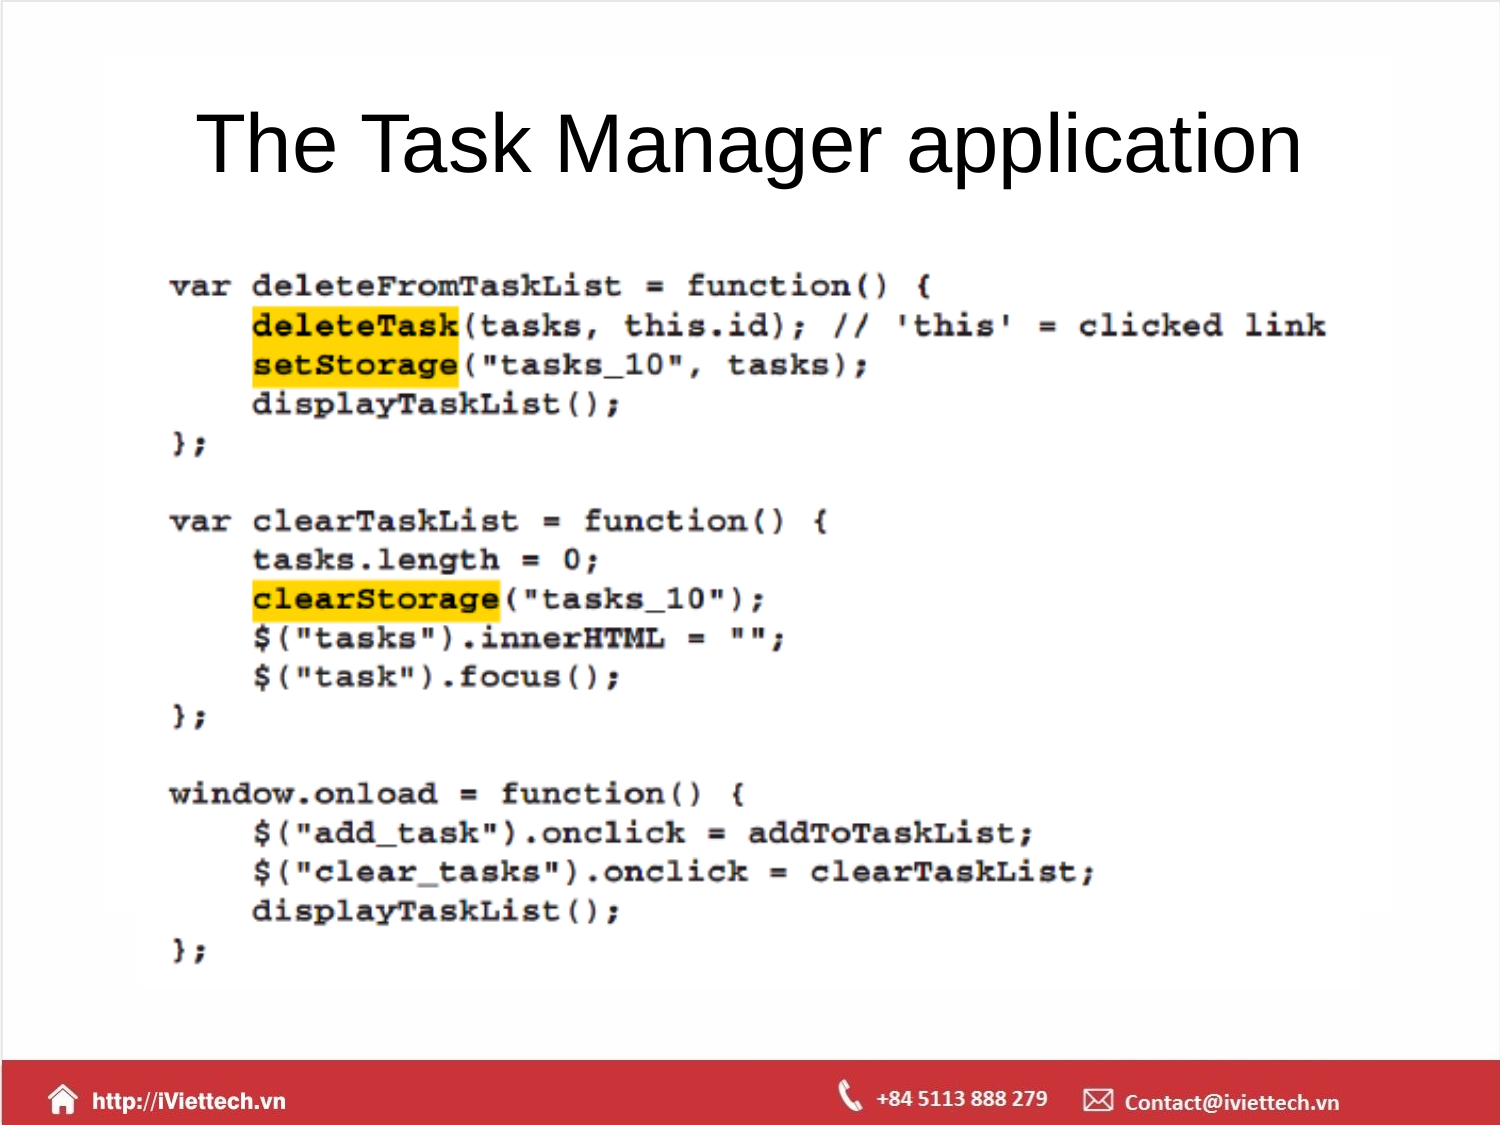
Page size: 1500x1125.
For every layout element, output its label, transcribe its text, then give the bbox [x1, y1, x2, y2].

title The Task Manager application [74, 44, 1426, 233]
picture [0, 0, 1500, 1125]
